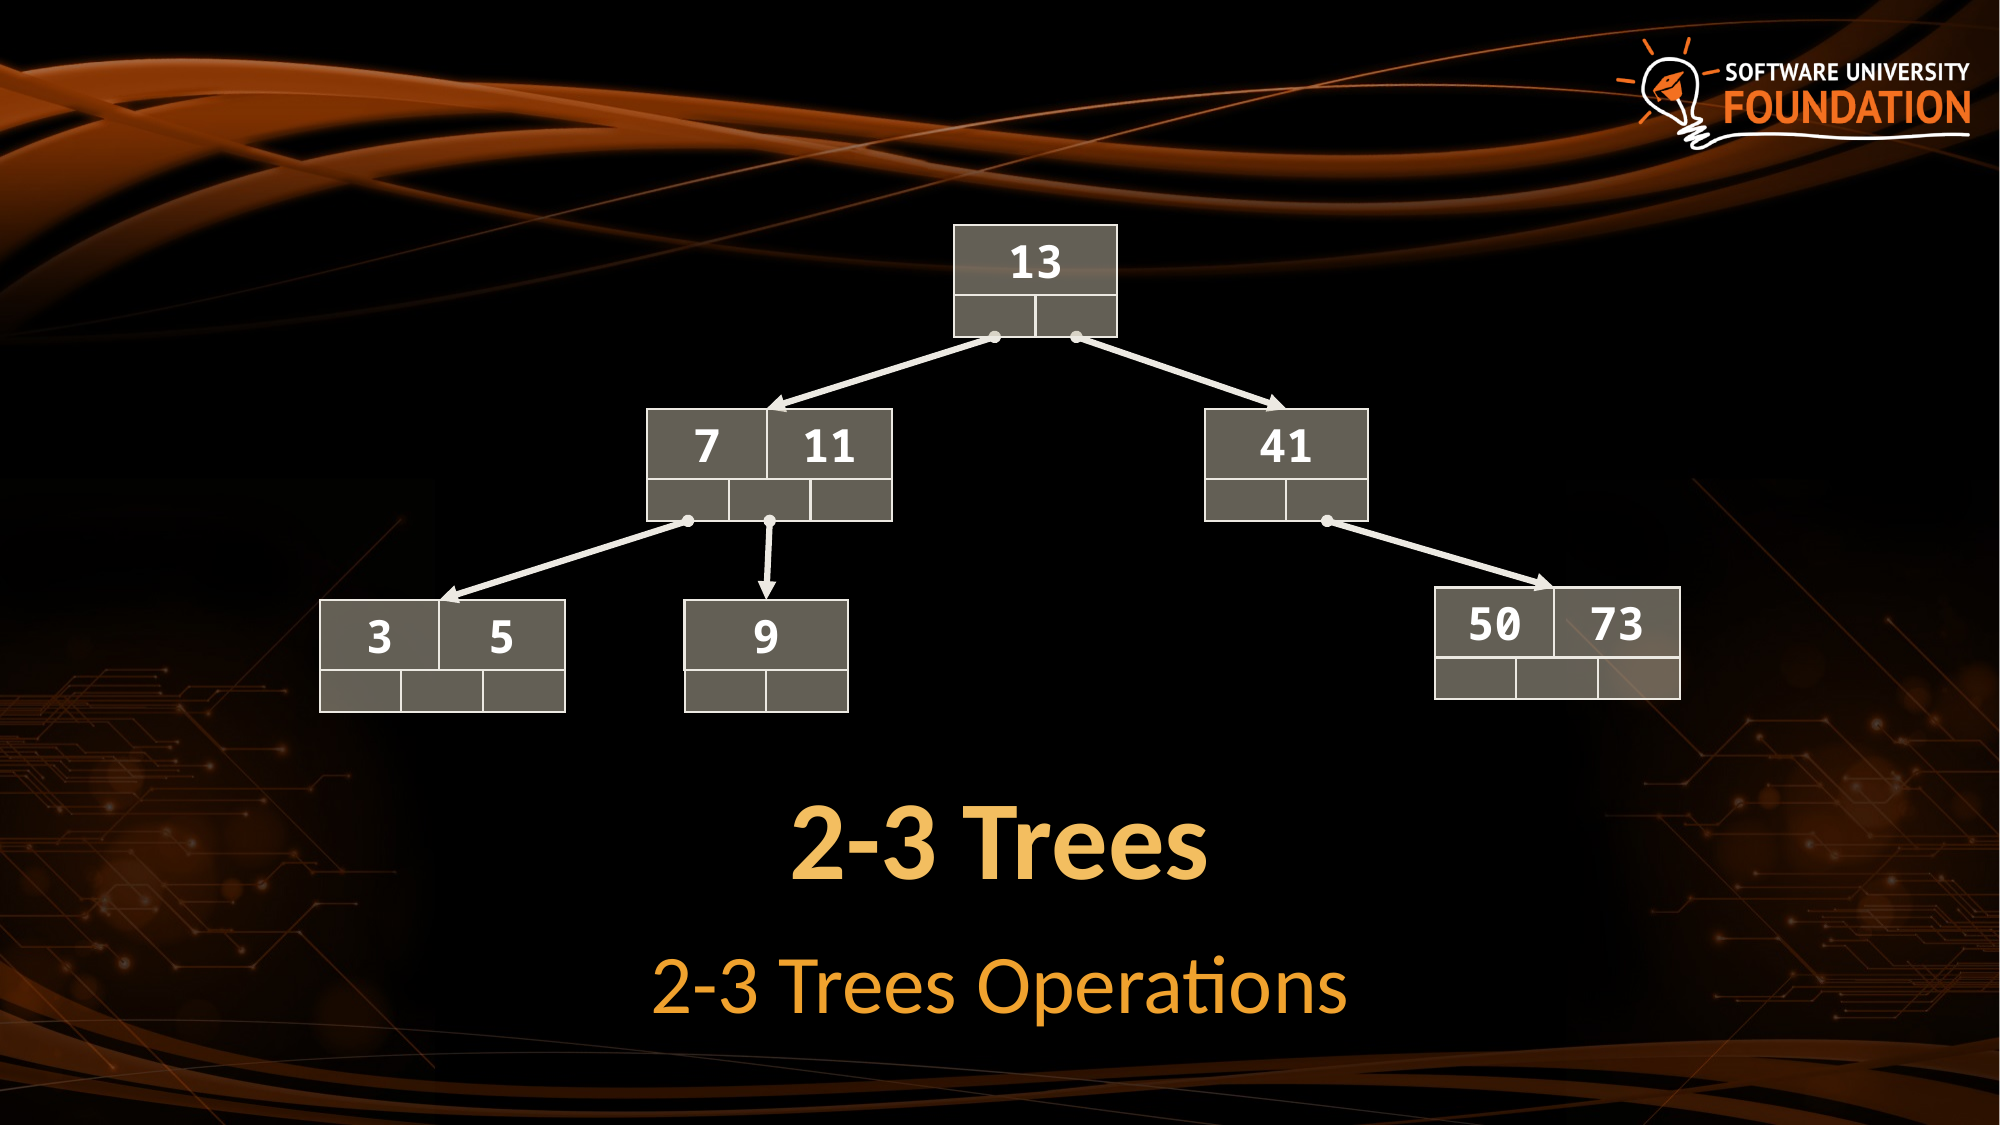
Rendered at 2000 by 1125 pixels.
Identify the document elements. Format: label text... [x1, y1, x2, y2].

list 2-3 Trees Operations [149, 919, 1850, 1125]
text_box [319, 224, 1680, 713]
picture [0, 0, 2000, 1125]
title 2-3 Trees [149, 709, 1850, 910]
